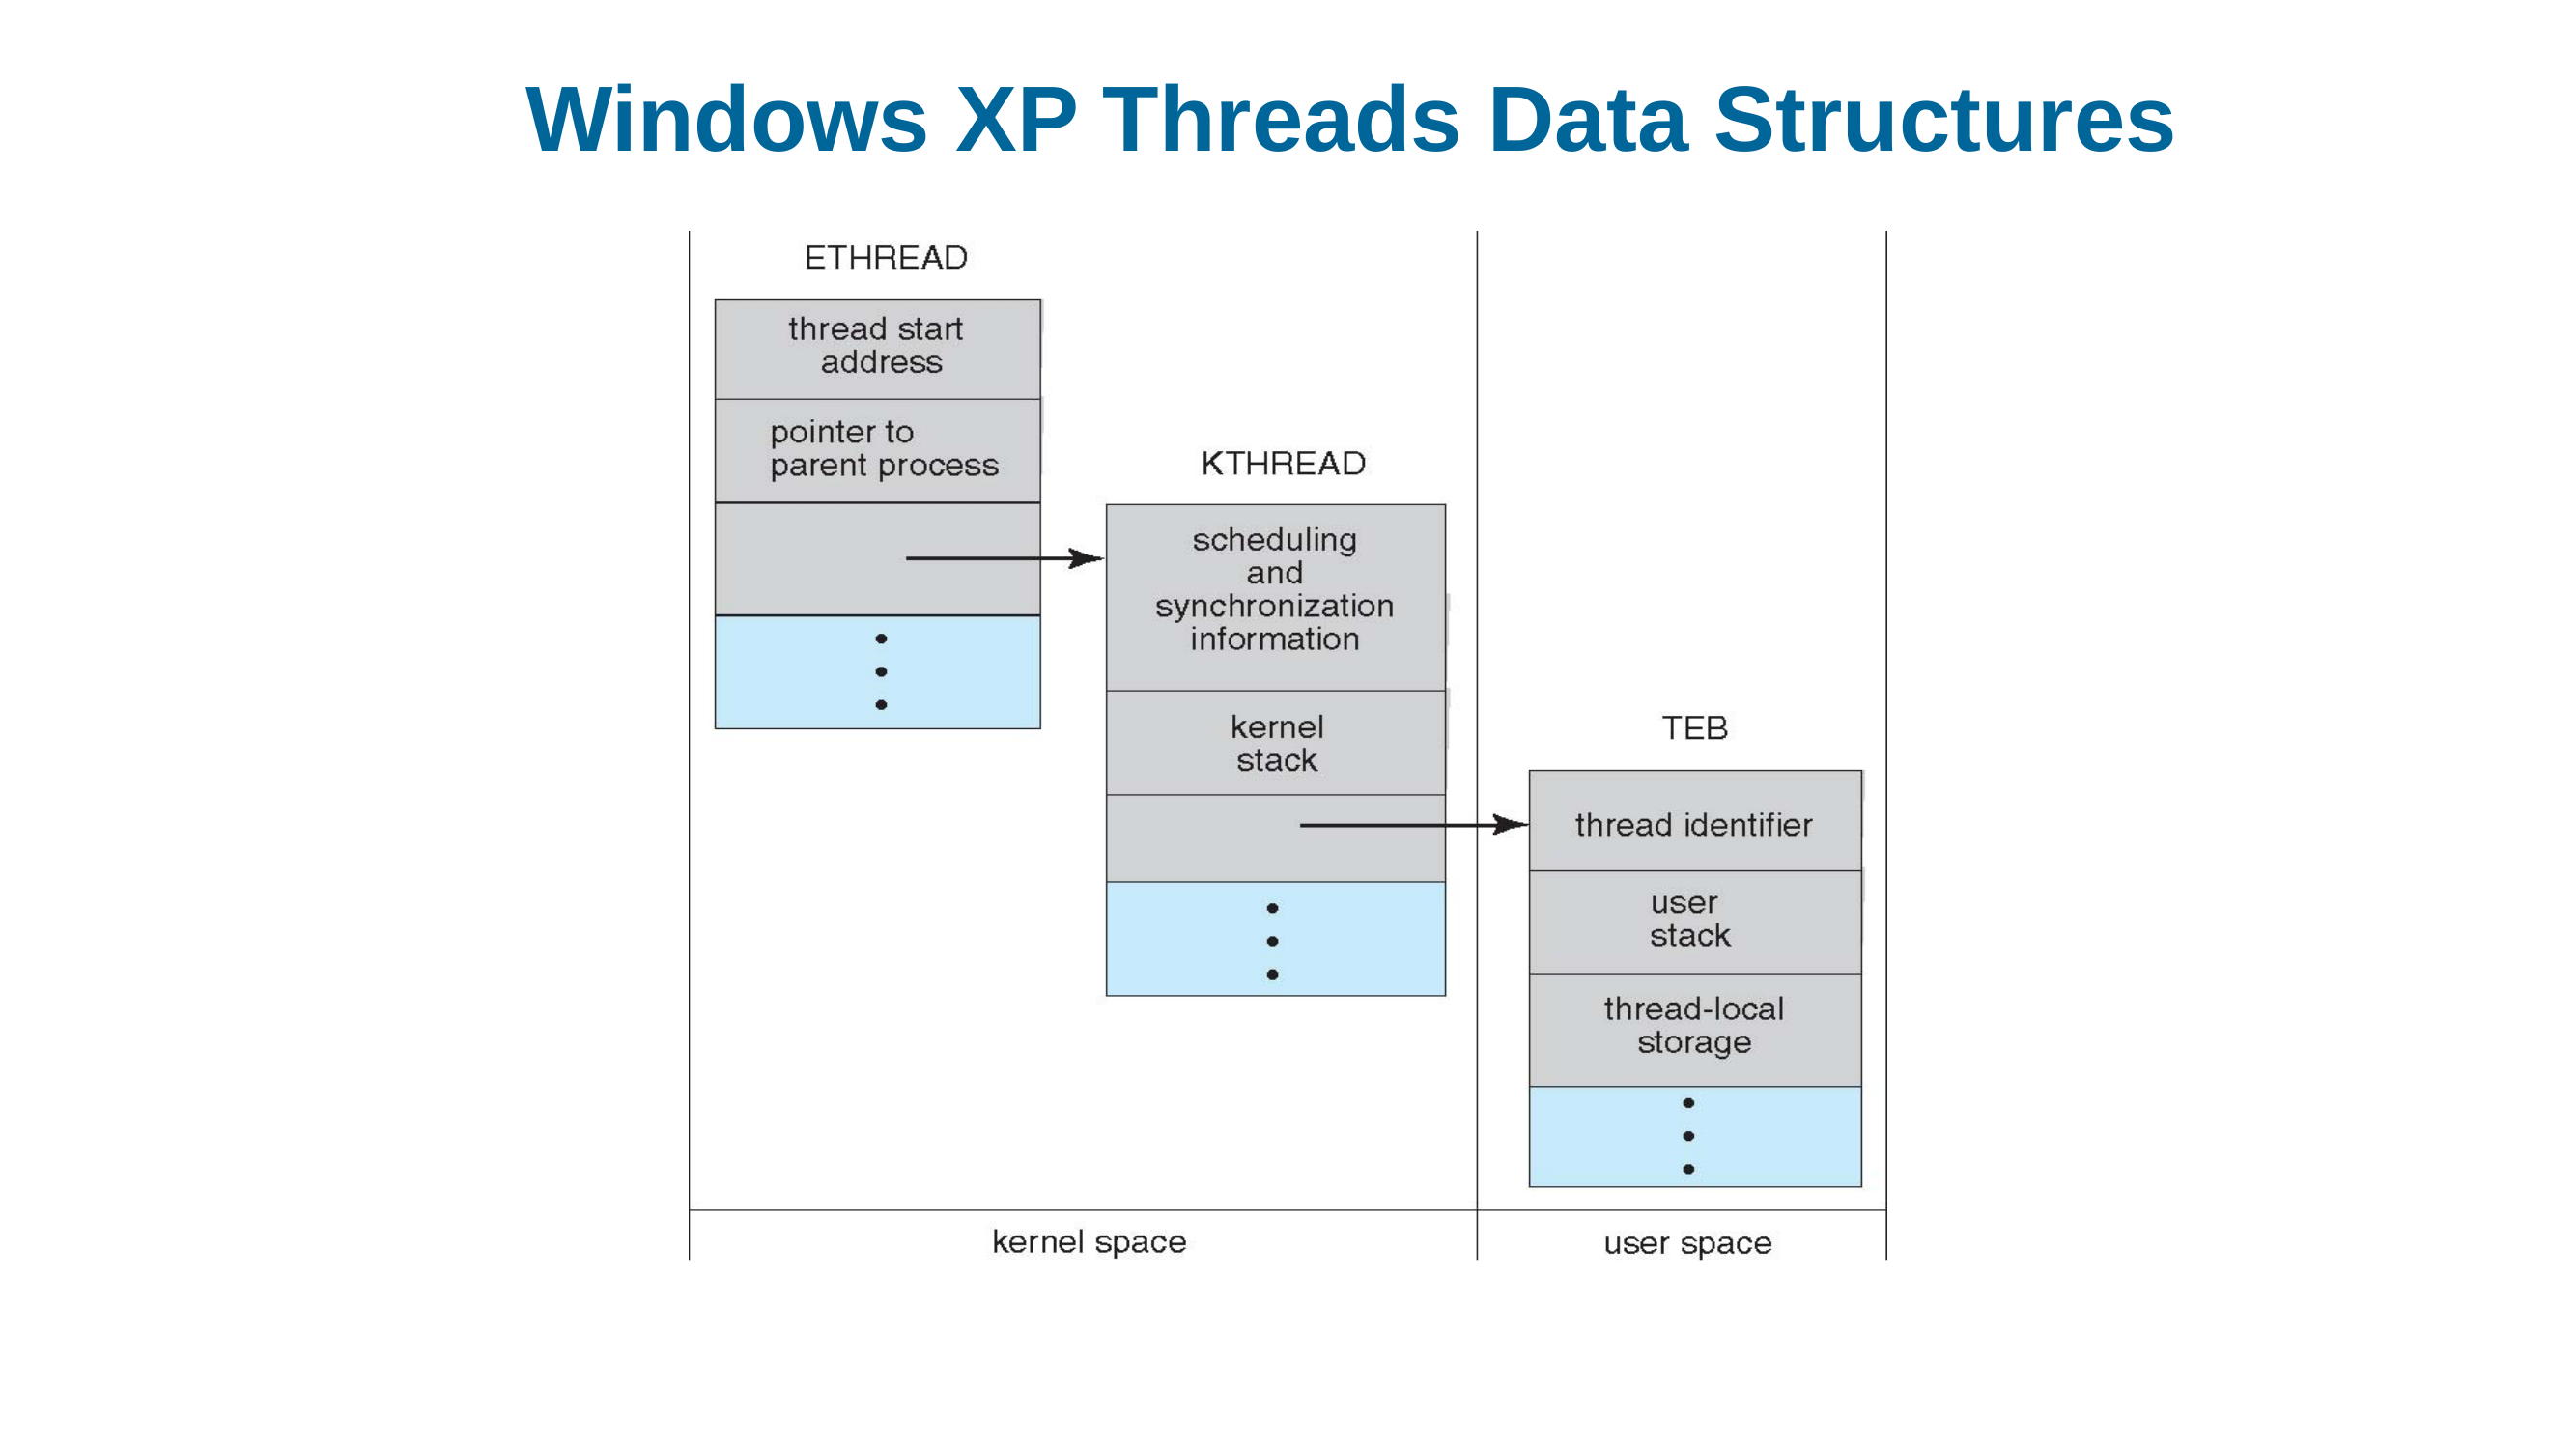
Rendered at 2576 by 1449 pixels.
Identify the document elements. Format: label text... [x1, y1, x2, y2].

picture [688, 231, 1887, 1267]
title Windows XP Threads Data Structures [437, 58, 2267, 181]
